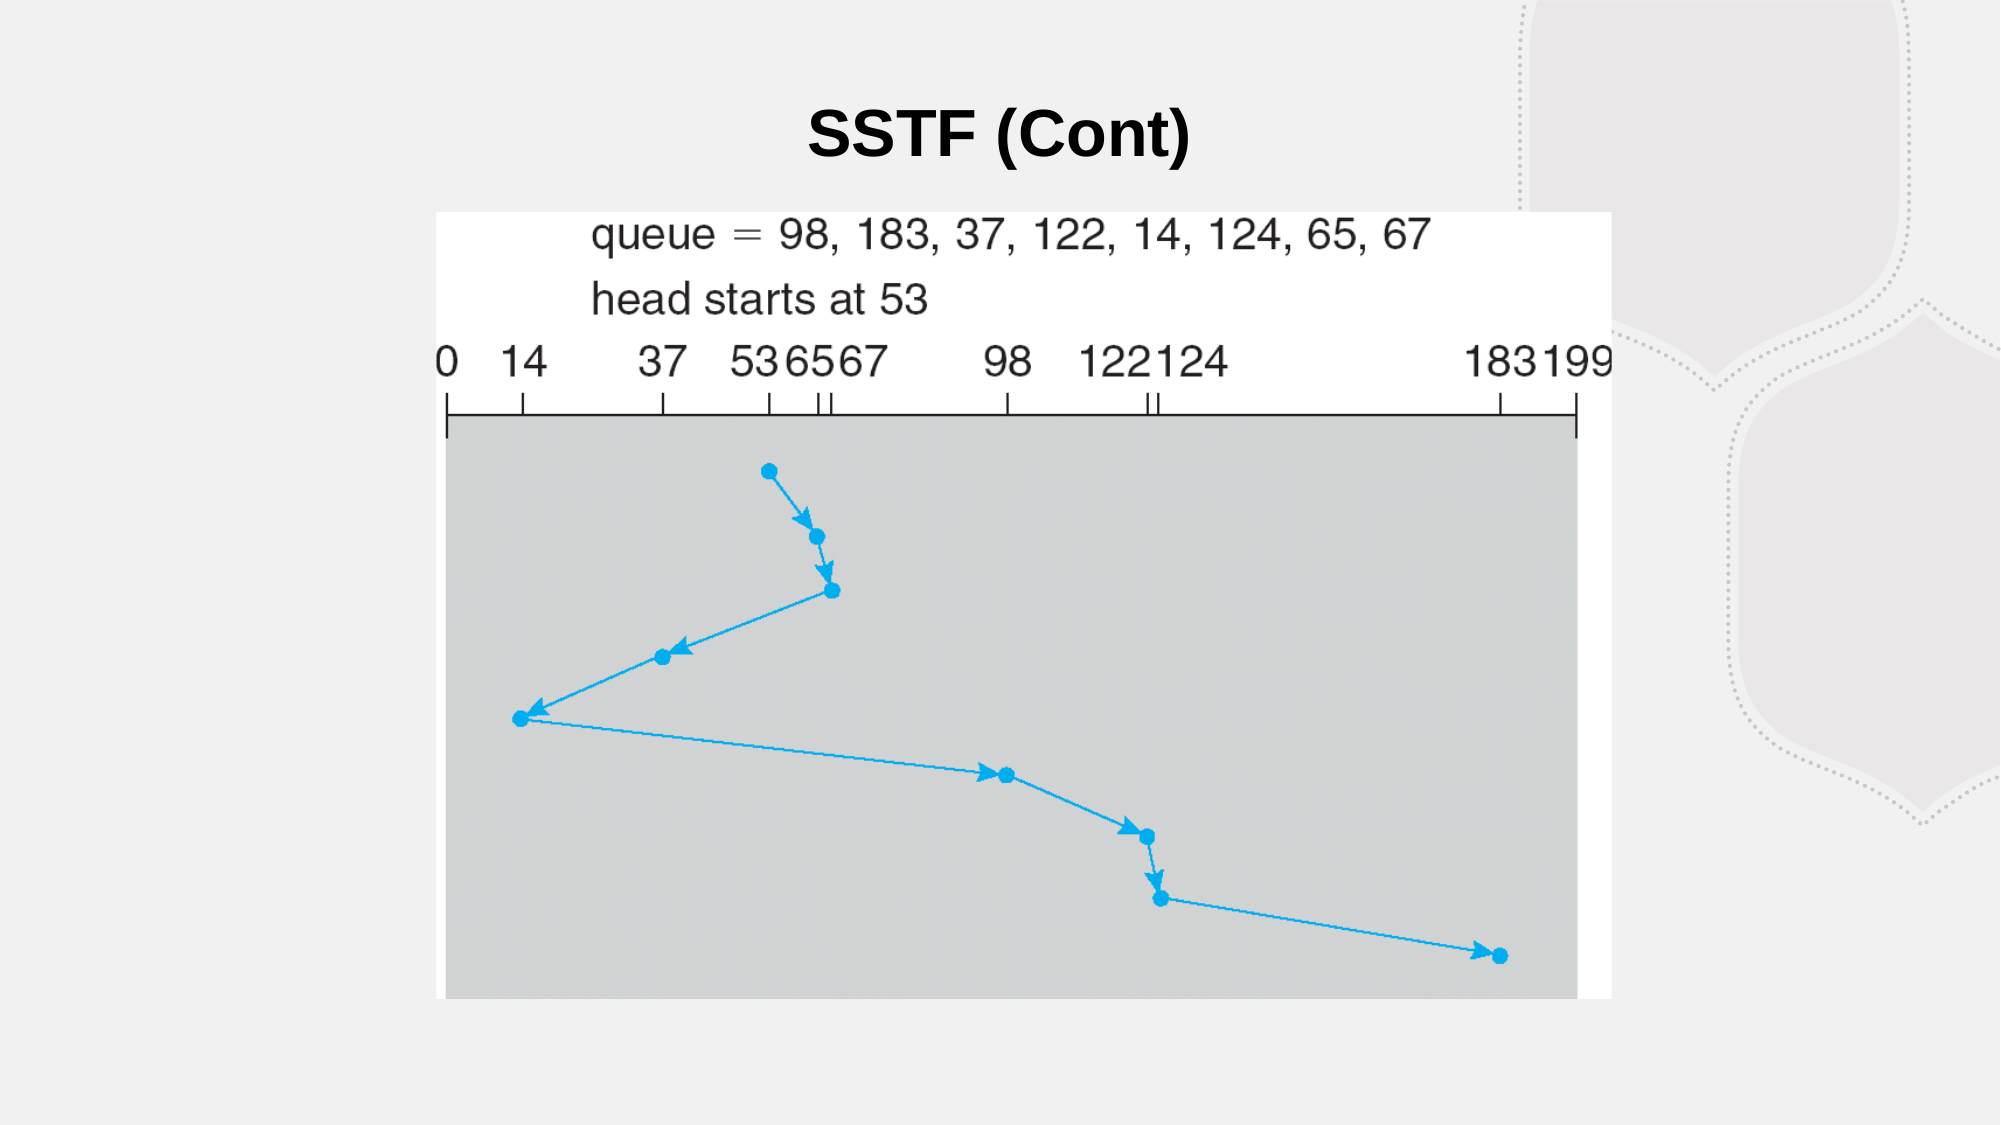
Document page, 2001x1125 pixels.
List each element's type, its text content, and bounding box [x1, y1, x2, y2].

text_box SSTF (Cont) [362, 81, 1638, 177]
picture [436, 212, 1612, 999]
